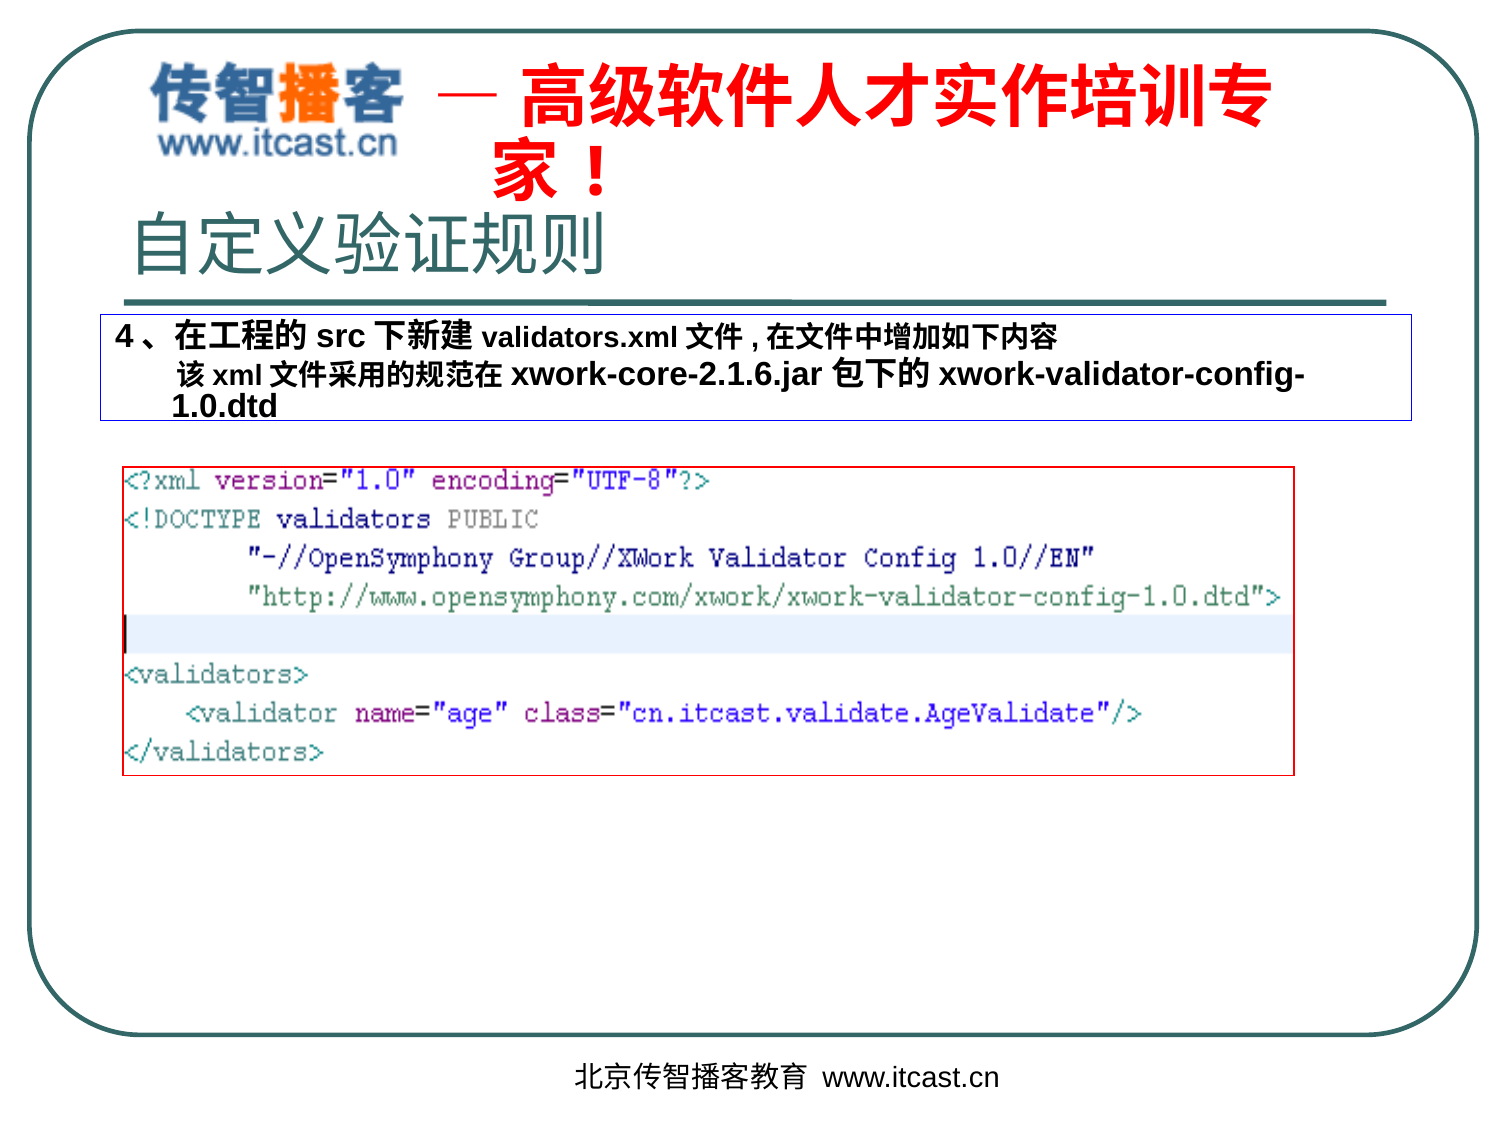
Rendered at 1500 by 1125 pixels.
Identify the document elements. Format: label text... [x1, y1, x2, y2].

title 自定义验证规则 [112, 54, 1375, 291]
list 4、在工程的src下新建validators.xml文件,在文件中增加如下内容 该xml文件采用的规范在xwork-core-2.1.6.jar包下的xwork-validator-config-1.0.dtd [100, 314, 1412, 421]
footer 北京传智播客教育 www.itcast.cn [549, 1050, 1025, 1125]
picture [123, 467, 1294, 775]
